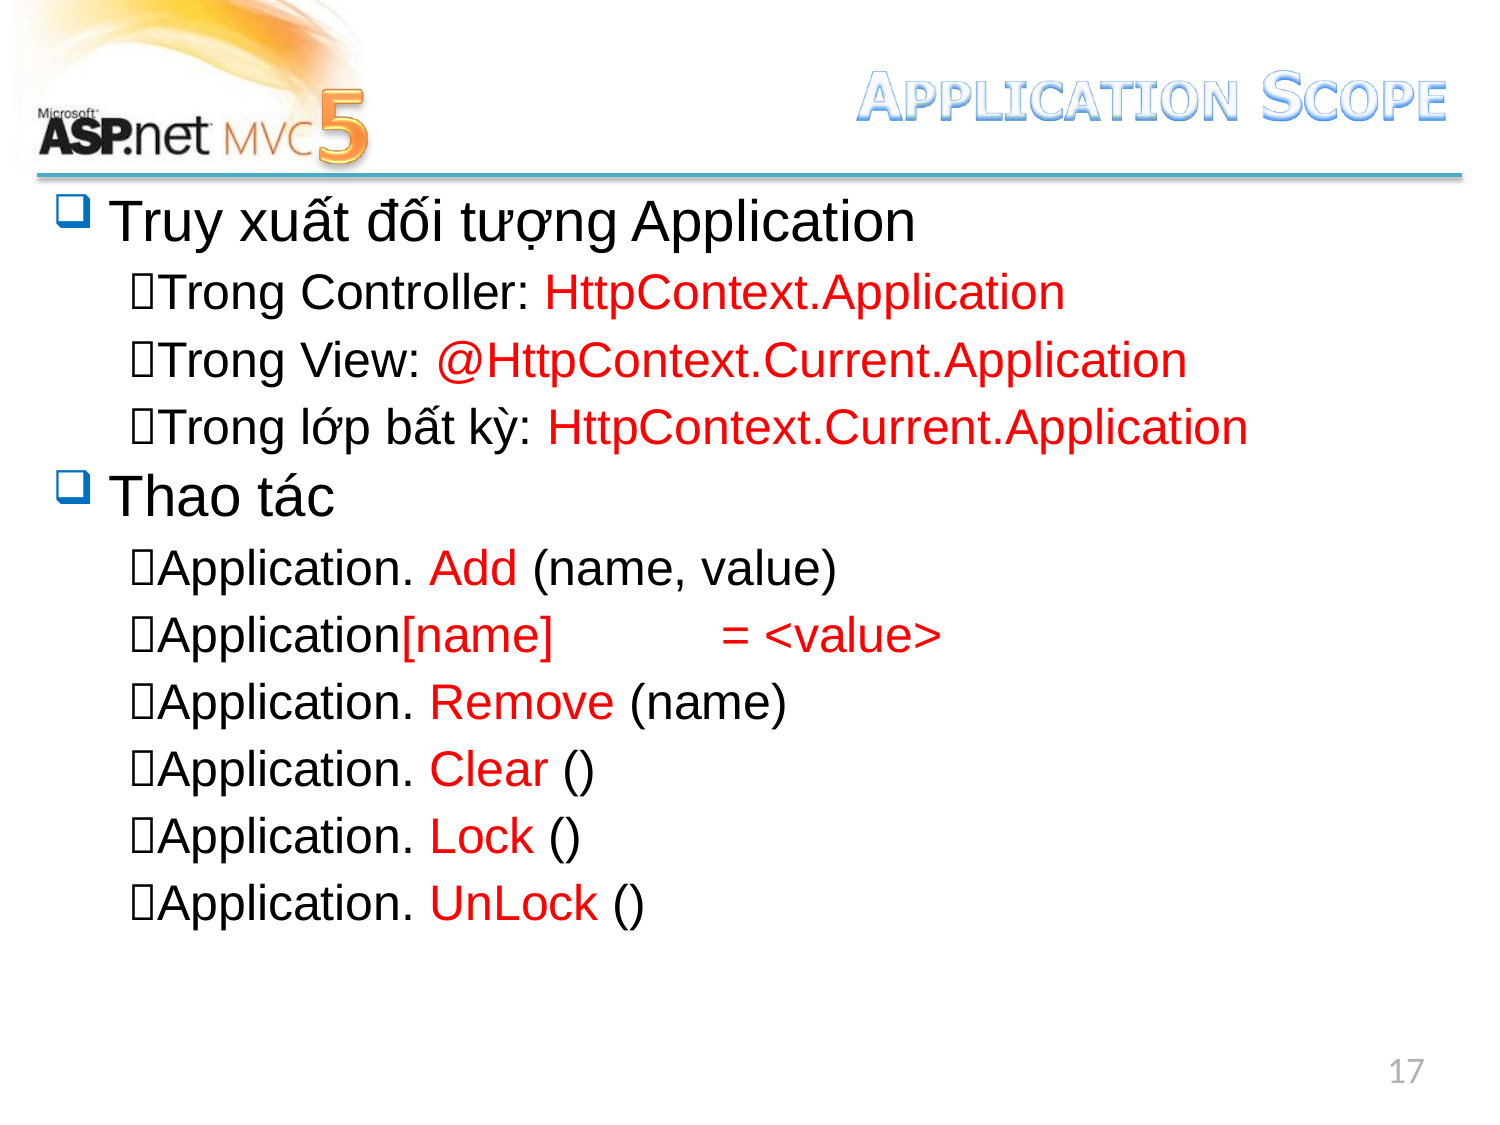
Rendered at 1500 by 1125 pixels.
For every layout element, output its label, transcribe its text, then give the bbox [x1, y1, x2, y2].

text_box Truy xuất đối tượng Application Trong Controller: HttpContext.Application Trong View: @HttpContext.Current.Application Trong lớp bất kỳ: HttpContext.Current.Application Thao tác Application. Add (name, value) Application[name] = <value> Application. Remove (name) Application. Clear () Application. Lock () Application. UnLock () [50, 218, 1358, 931]
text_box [12, 0, 1480, 210]
slide_number 17 [1080, 1046, 1425, 1103]
